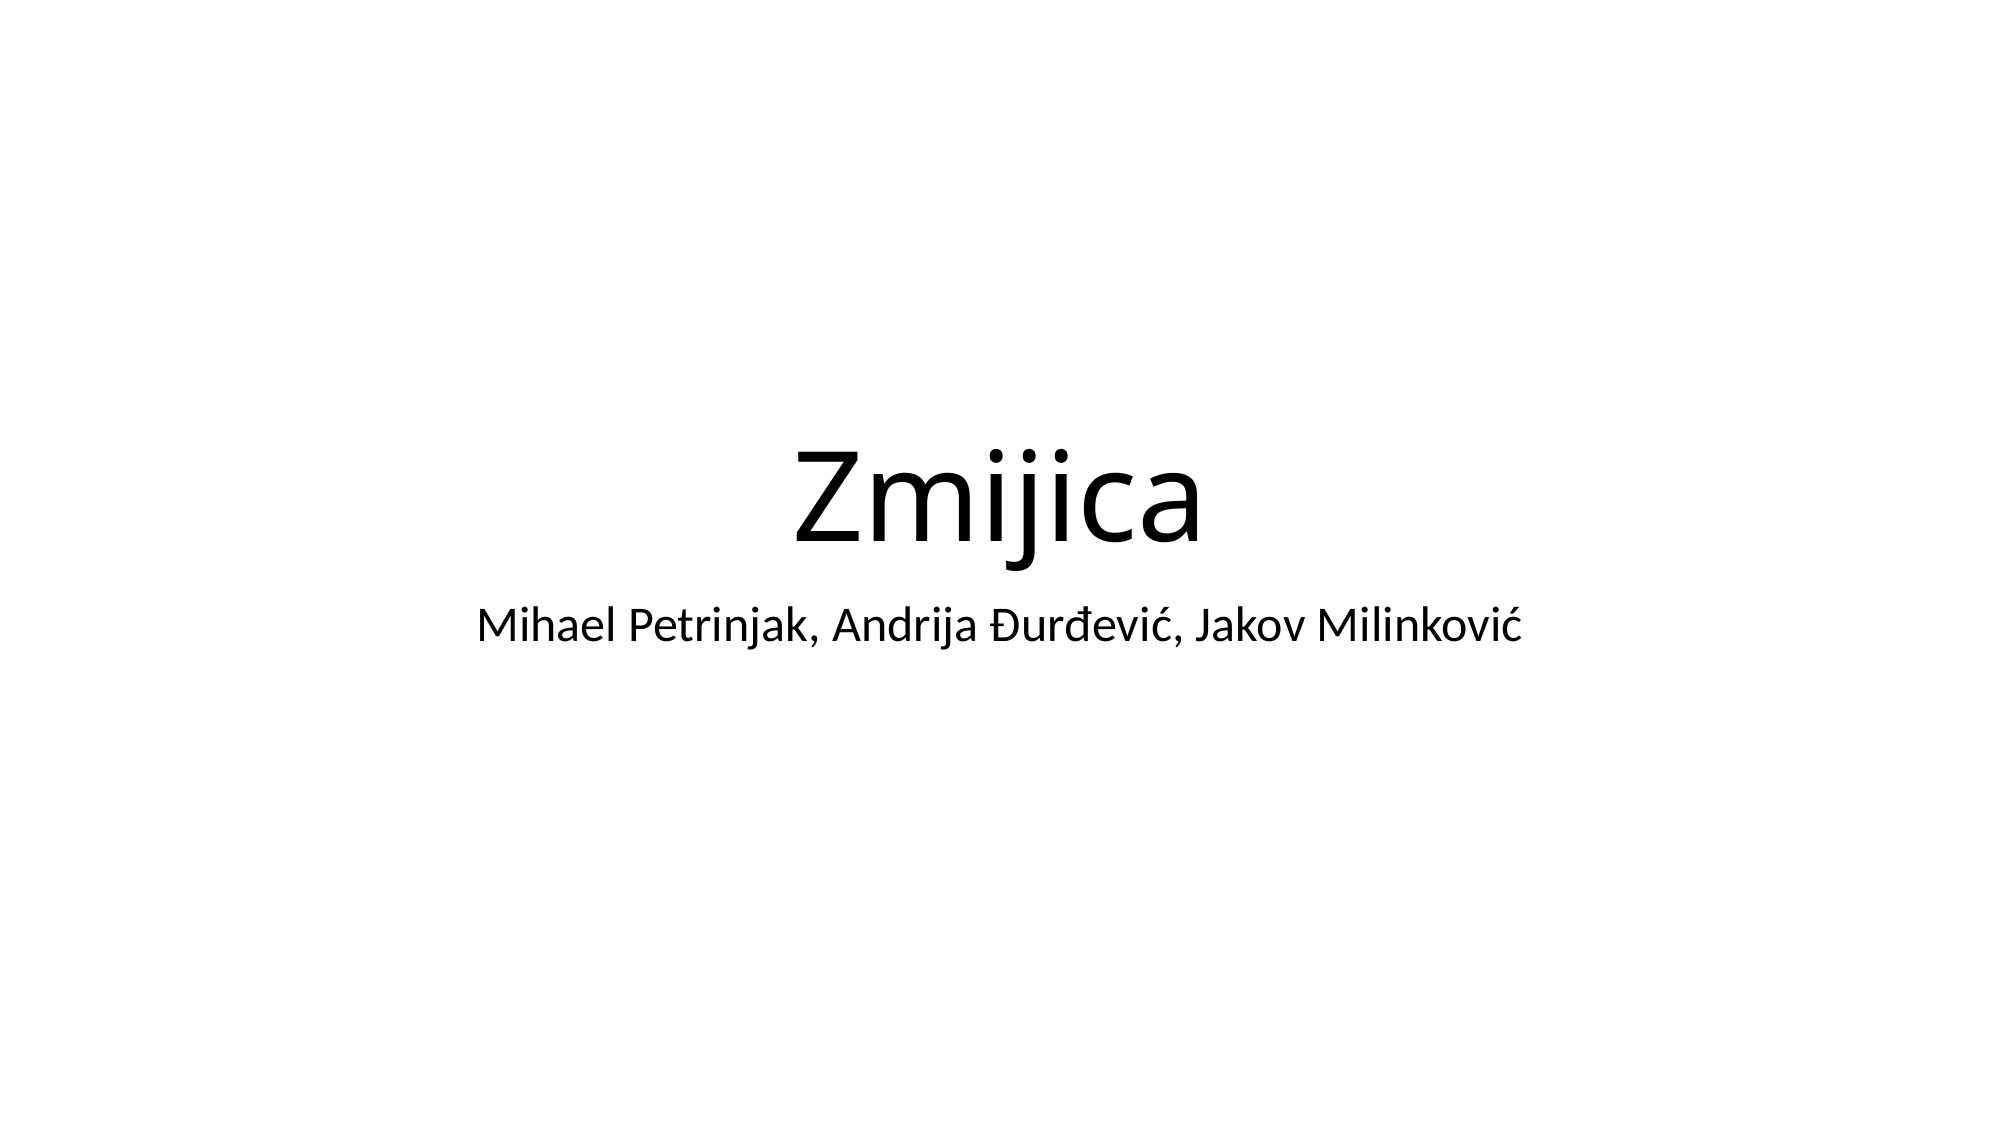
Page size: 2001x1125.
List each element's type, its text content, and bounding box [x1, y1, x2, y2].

title Zmijica [249, 184, 1750, 576]
subtitle Mihael Petrinjak, Andrija Đurđević, Jakov Milinković [249, 590, 1750, 863]
